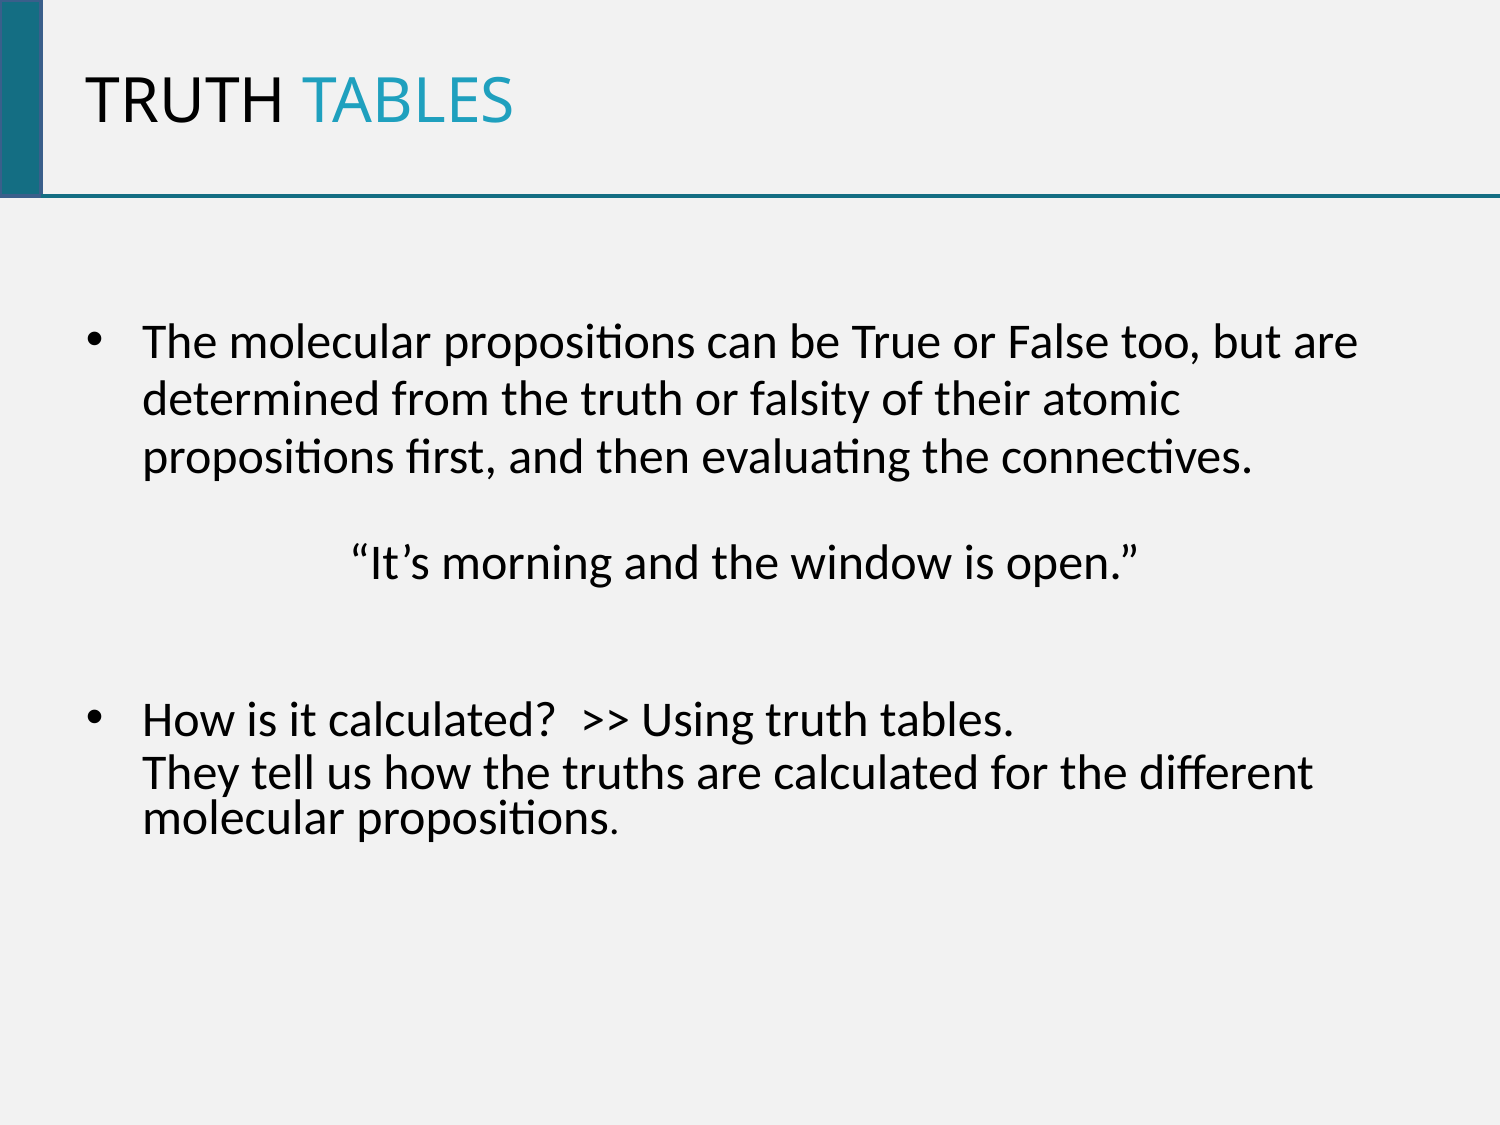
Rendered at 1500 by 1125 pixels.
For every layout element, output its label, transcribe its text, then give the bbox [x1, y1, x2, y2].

list The molecular propositions can be True or False too, but are determined from the truth or falsity of their atomic propositions first, and then evaluating the connectives. “It’s morning and the window is open.” How is it calculated? >> Using truth tables. They tell us how the truths are calculated for the different molecular propositions. [70, 243, 1430, 1100]
text_box [0, 0, 43, 198]
text_box TRUTH TABLES [70, 0, 1294, 194]
